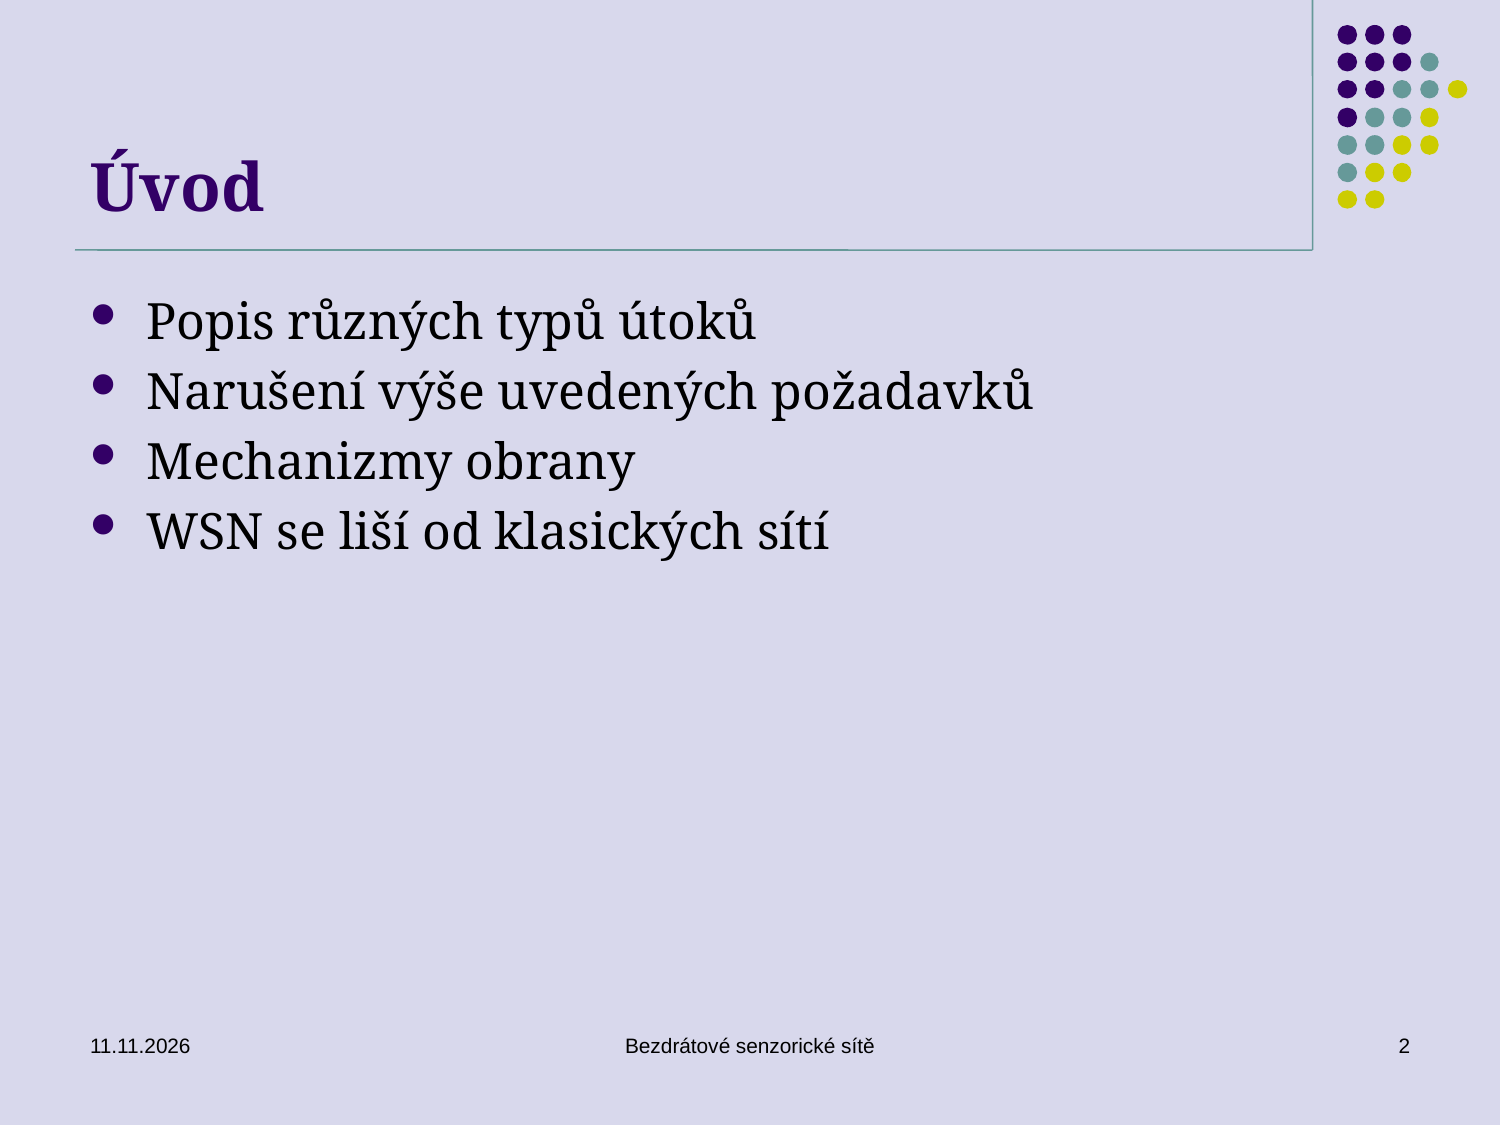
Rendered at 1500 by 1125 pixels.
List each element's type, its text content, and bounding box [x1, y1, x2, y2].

slide_number 26. 11. 2019 [75, 1025, 425, 1100]
footer Bezdrátové senzorické sítě [512, 1025, 988, 1100]
list Popis různých typů útoků Narušení výše uvedených požadavků Mechanizmy obrany WSN se liší od klasických sítí [75, 282, 1425, 1006]
title Úvod [75, 20, 1313, 233]
slide_number 2 [1074, 1025, 1425, 1100]
